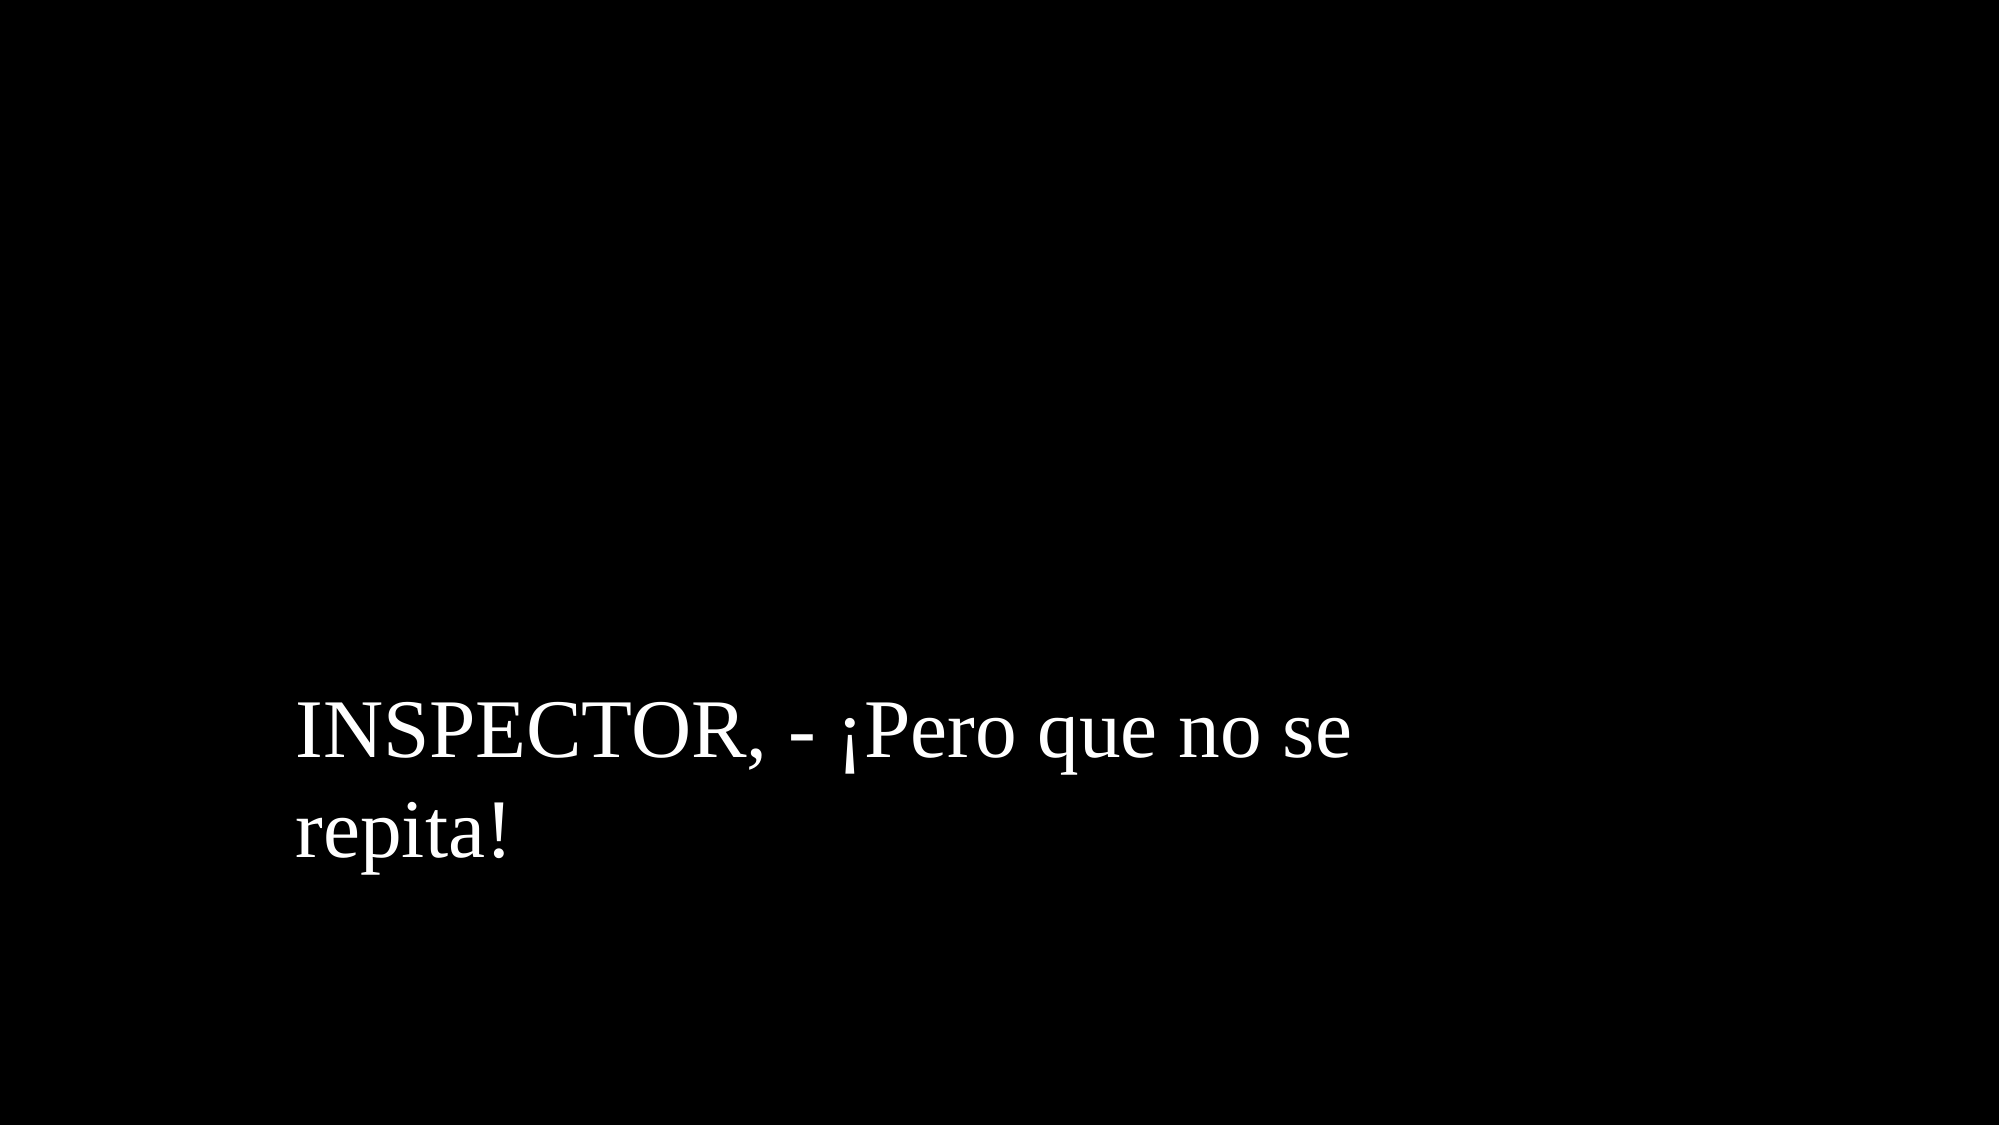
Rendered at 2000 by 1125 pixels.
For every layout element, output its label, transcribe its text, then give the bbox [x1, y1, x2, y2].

text_box INSPECTOR, - ¡Pero que no se repita! [280, 666, 1448, 927]
